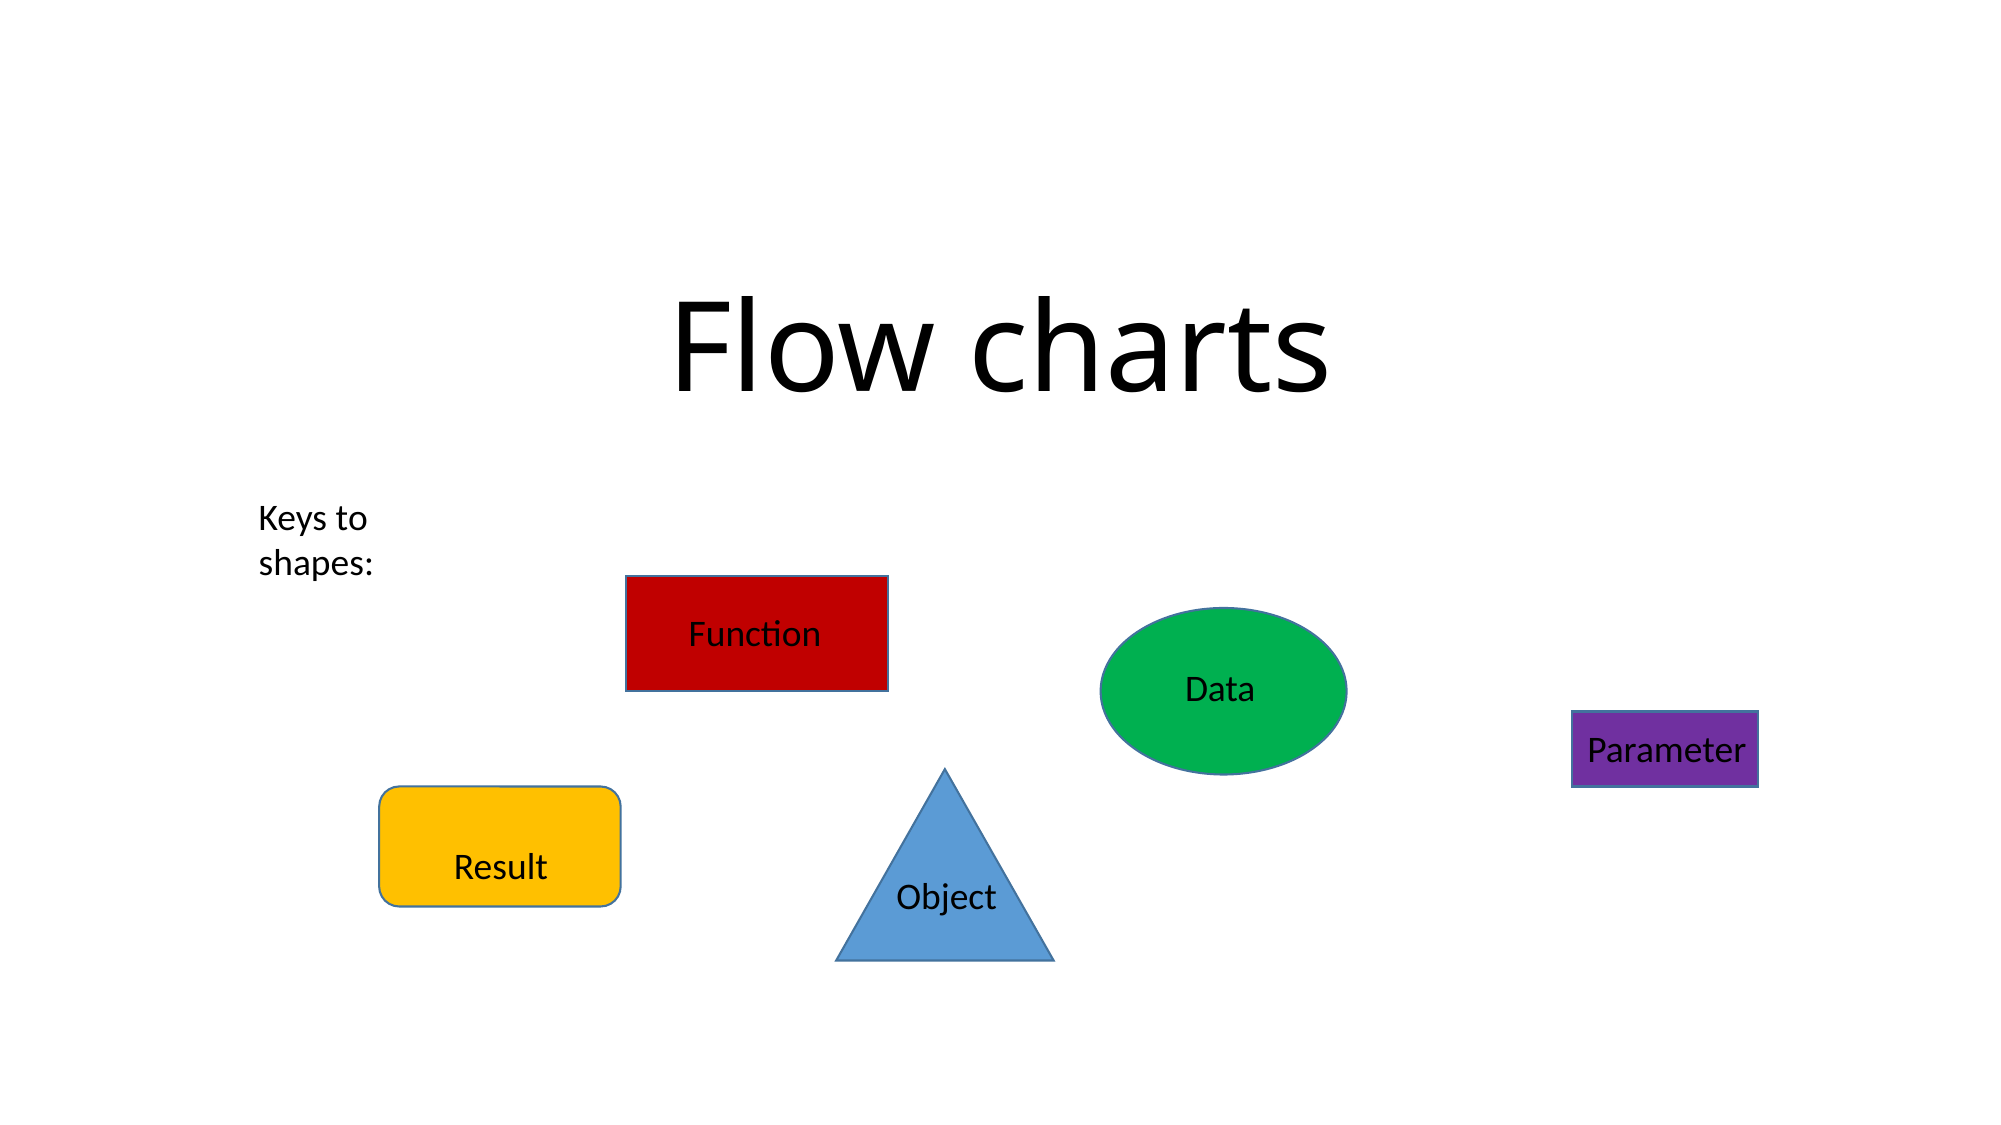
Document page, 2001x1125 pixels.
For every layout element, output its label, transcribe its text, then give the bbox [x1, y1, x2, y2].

text_box [625, 575, 889, 692]
text_box [378, 785, 622, 908]
text_box [1571, 710, 1759, 788]
text_box Object [881, 864, 1029, 925]
text_box [834, 879, 1056, 962]
title Flow charts [249, 184, 1750, 576]
text_box [1099, 606, 1348, 776]
text_box Result [439, 834, 582, 895]
text_box Parameter [1572, 717, 1907, 777]
text_box Keys to shapes: [243, 485, 489, 591]
text_box [889, 767, 1000, 864]
text_box Function [673, 601, 877, 662]
text_box Data [1170, 656, 1300, 717]
